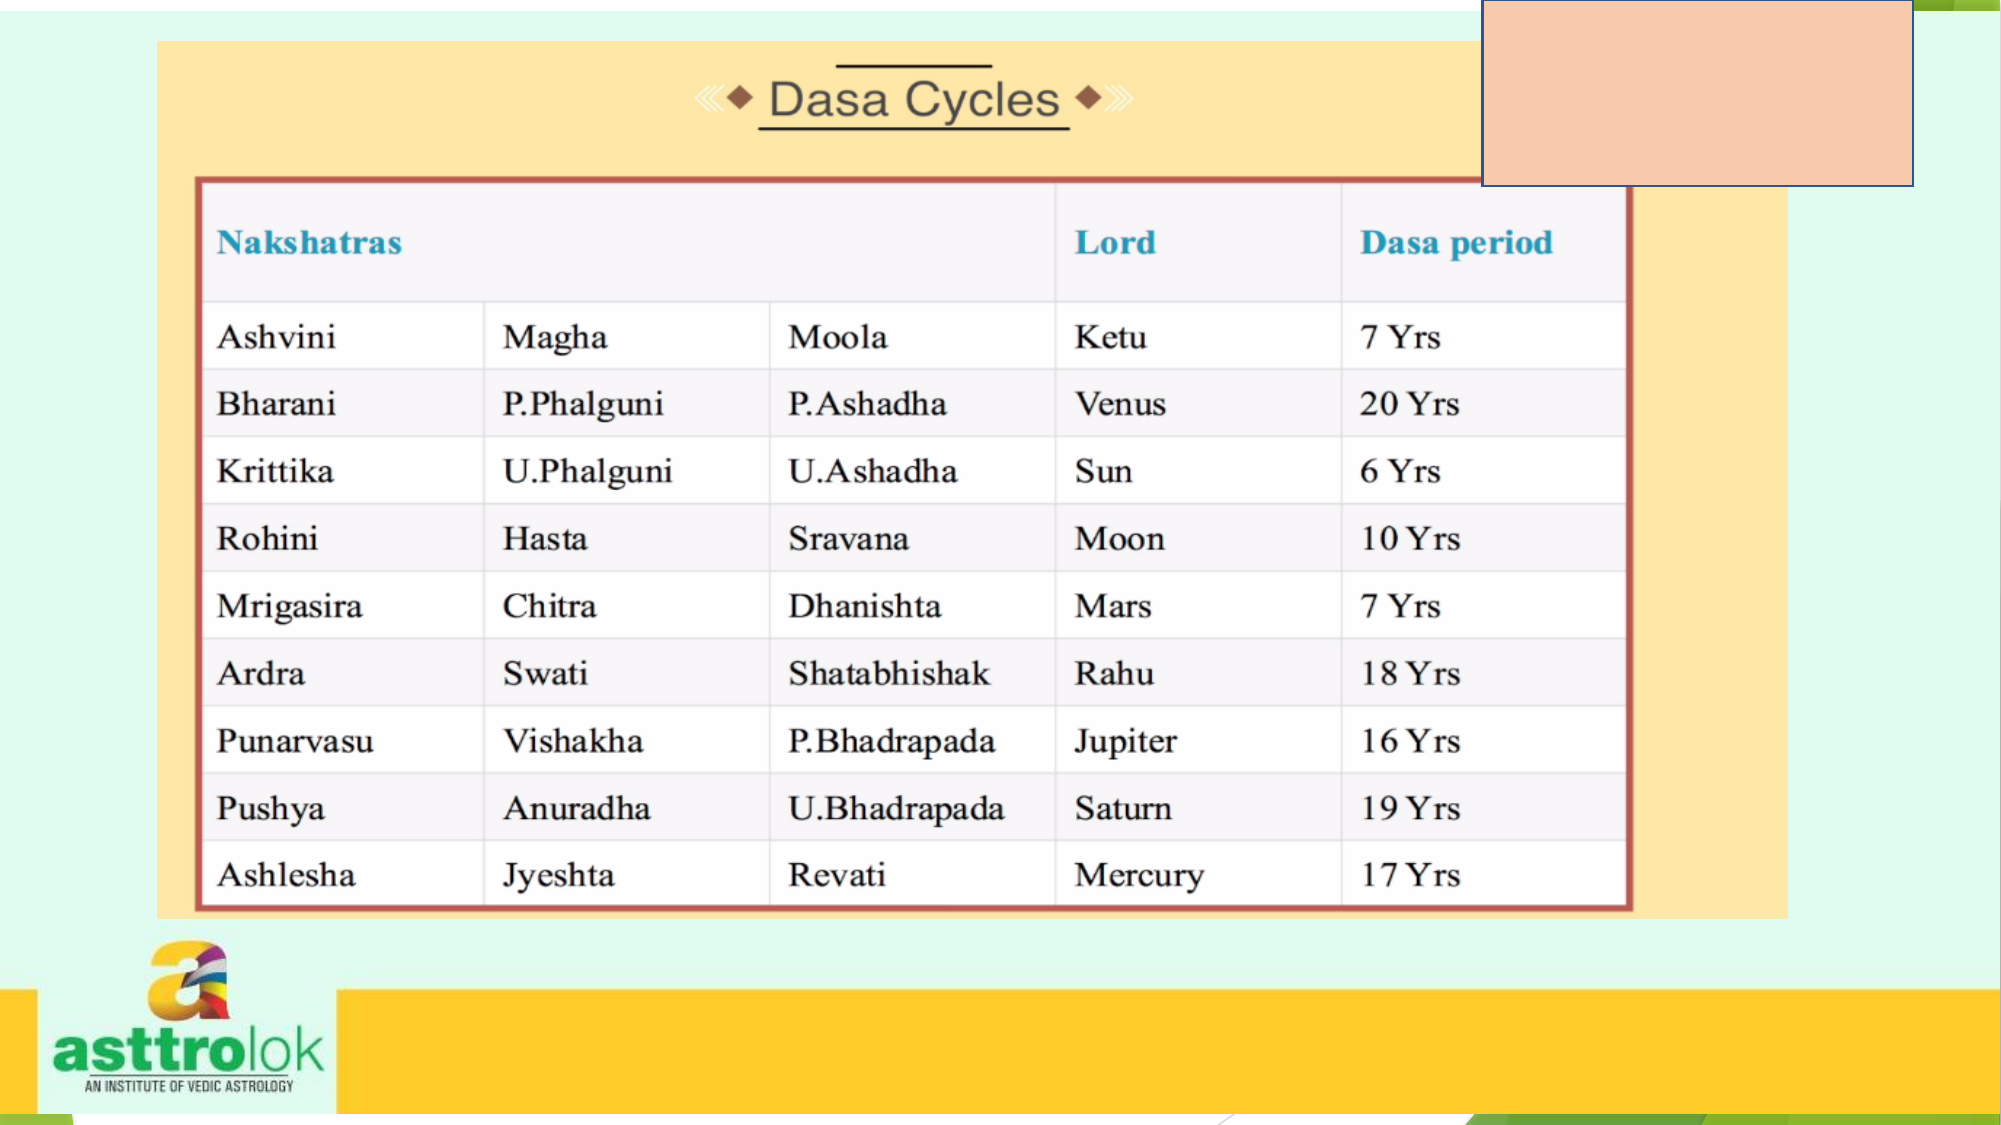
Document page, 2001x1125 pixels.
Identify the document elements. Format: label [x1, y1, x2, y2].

text_box [1482, 0, 1914, 10]
list [157, 41, 1788, 920]
picture [0, 11, 2000, 1114]
